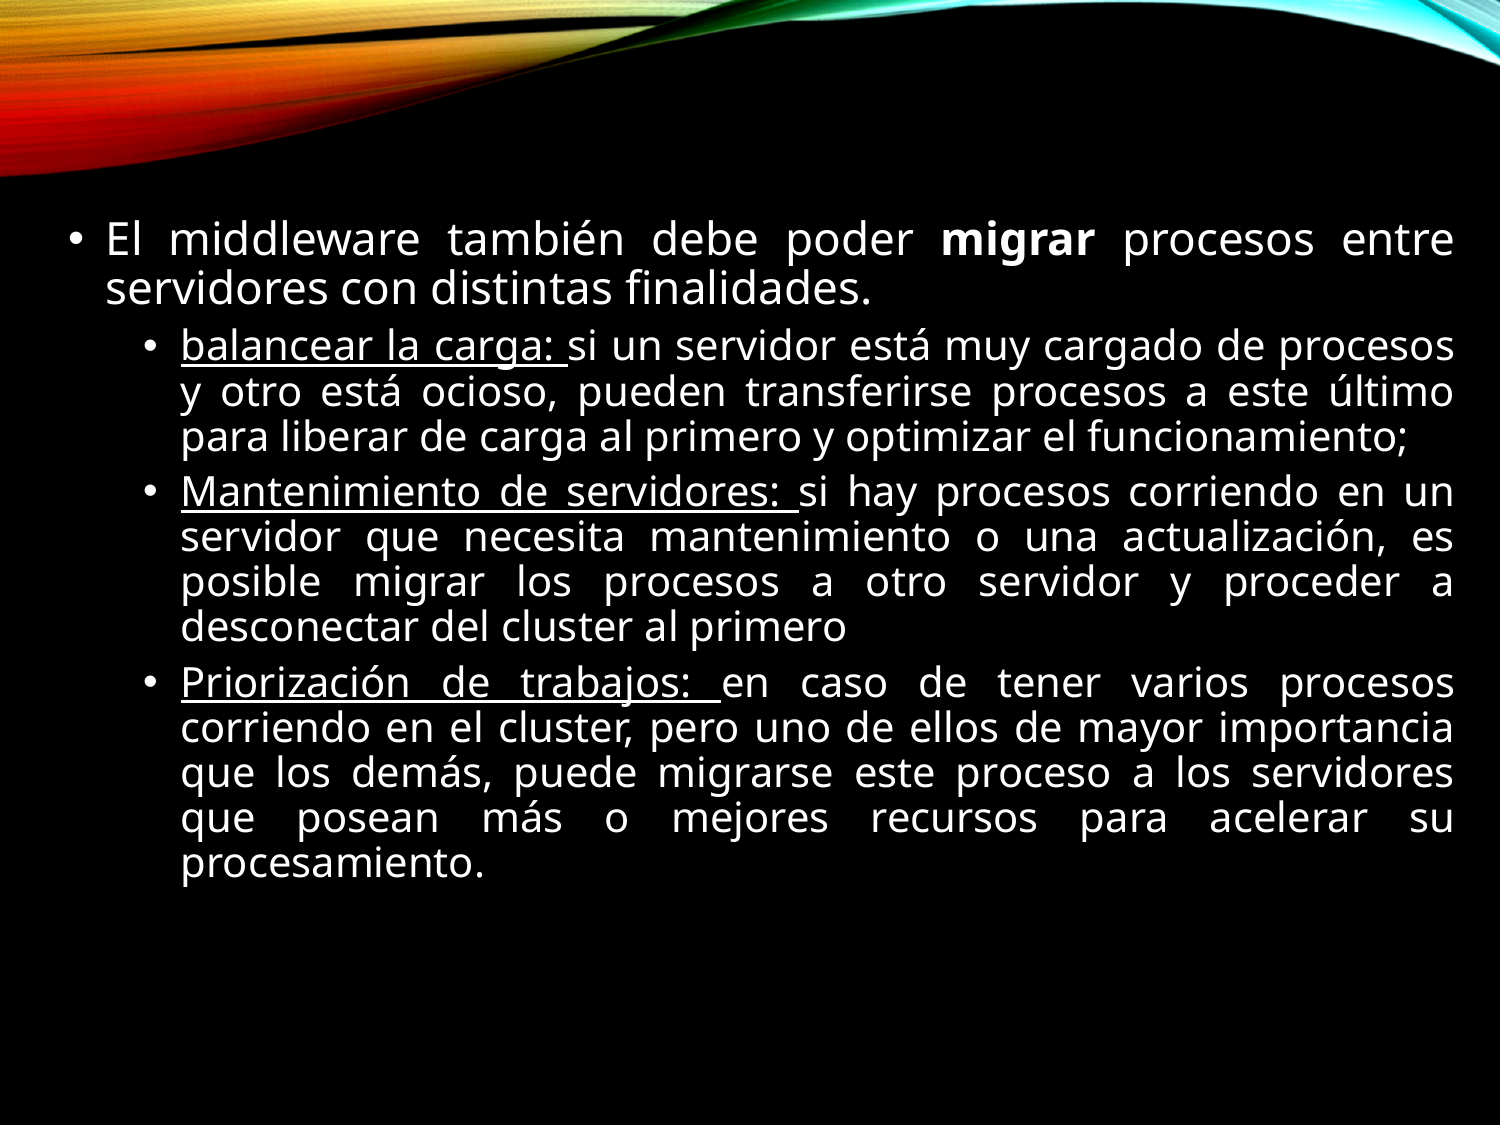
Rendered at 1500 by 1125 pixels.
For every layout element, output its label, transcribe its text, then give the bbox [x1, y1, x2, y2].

list El middleware también debe poder migrar procesos entre servidores con distintas finalidades. balancear la carga: si un servidor está muy cargado de procesos y otro está ocioso, pueden transferirse procesos a este último para liberar de carga al primero y optimizar el funcionamiento; Mantenimiento de servidores: si hay procesos corriendo en un servidor que necesita mantenimiento o una actualización, es posible migrar los procesos a otro servidor y proceder a desconectar del cluster al primero Priorización de trabajos: en caso de tener varios procesos corriendo en el cluster, pero uno de ellos de mayor importancia que los demás, puede migrarse este proceso a los servidores que posean más o mejores recursos para acelerar su procesamiento. [53, 208, 1471, 991]
picture [0, 0, 1500, 178]
